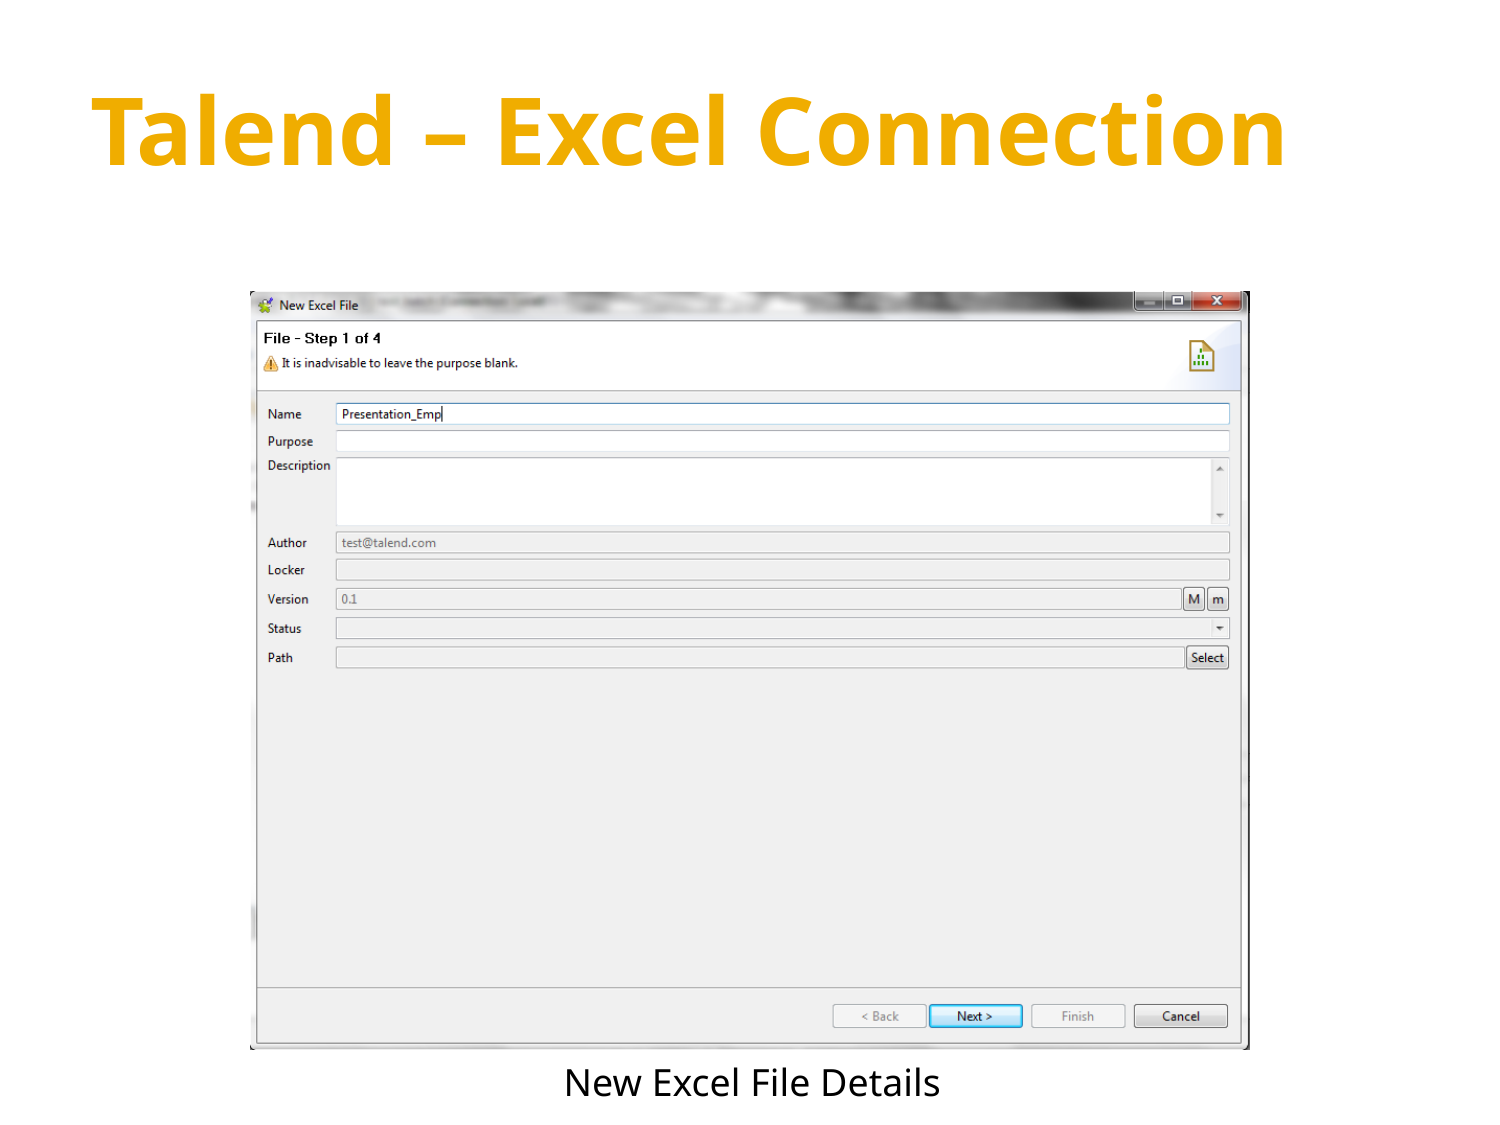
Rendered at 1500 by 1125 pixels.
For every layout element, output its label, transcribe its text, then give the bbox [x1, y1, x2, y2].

title Talend – Excel Connection [75, 25, 1425, 231]
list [250, 291, 1250, 1050]
text_box New Excel File Details [548, 1059, 956, 1112]
